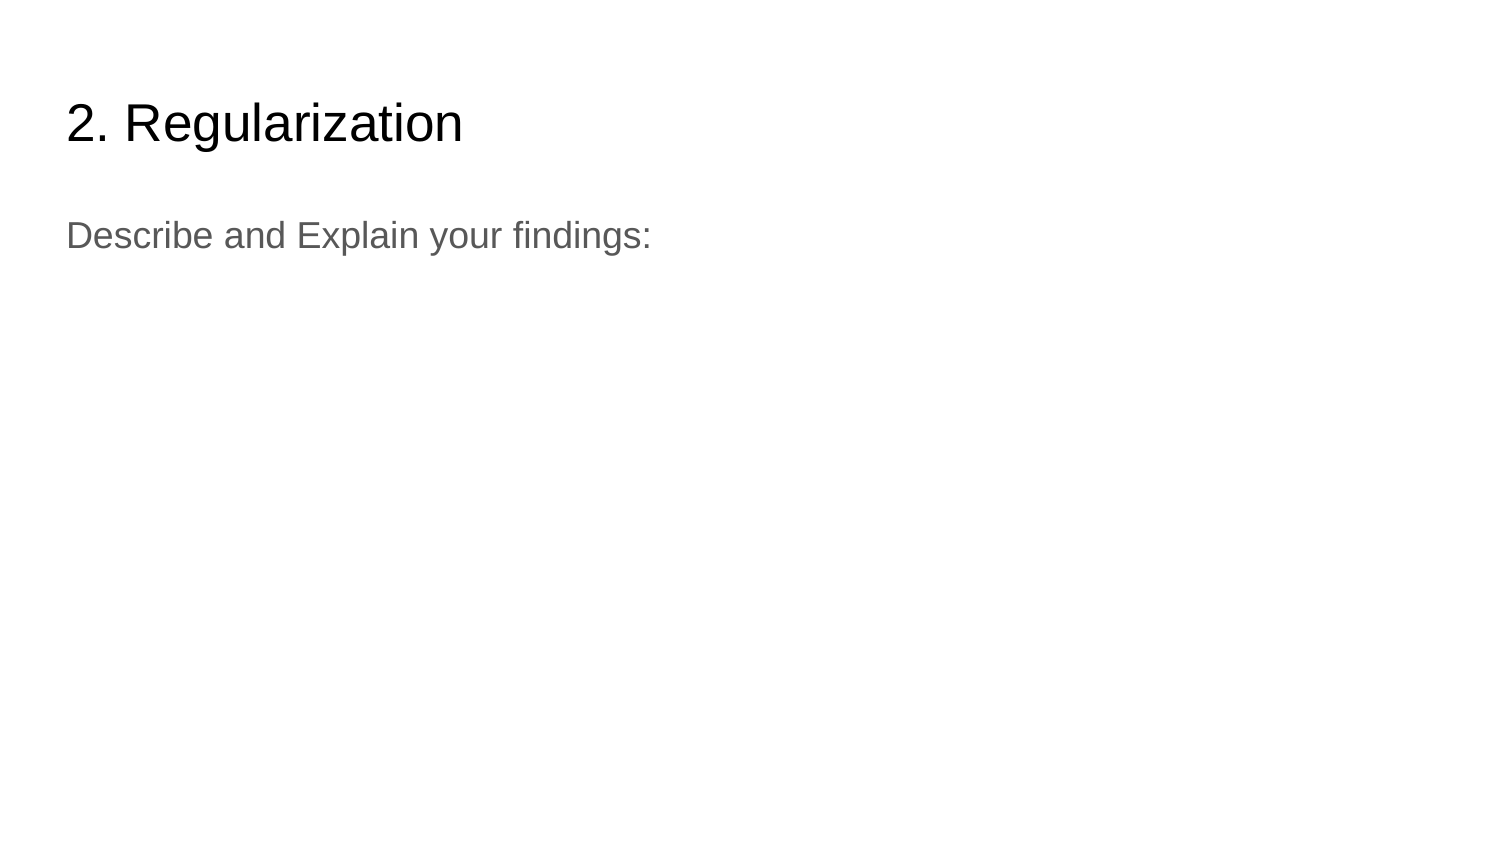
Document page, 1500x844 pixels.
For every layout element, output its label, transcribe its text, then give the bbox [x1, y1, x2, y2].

list Describe and Explain your findings: [50, 188, 1450, 750]
title 2. Regularization [50, 72, 1450, 168]
